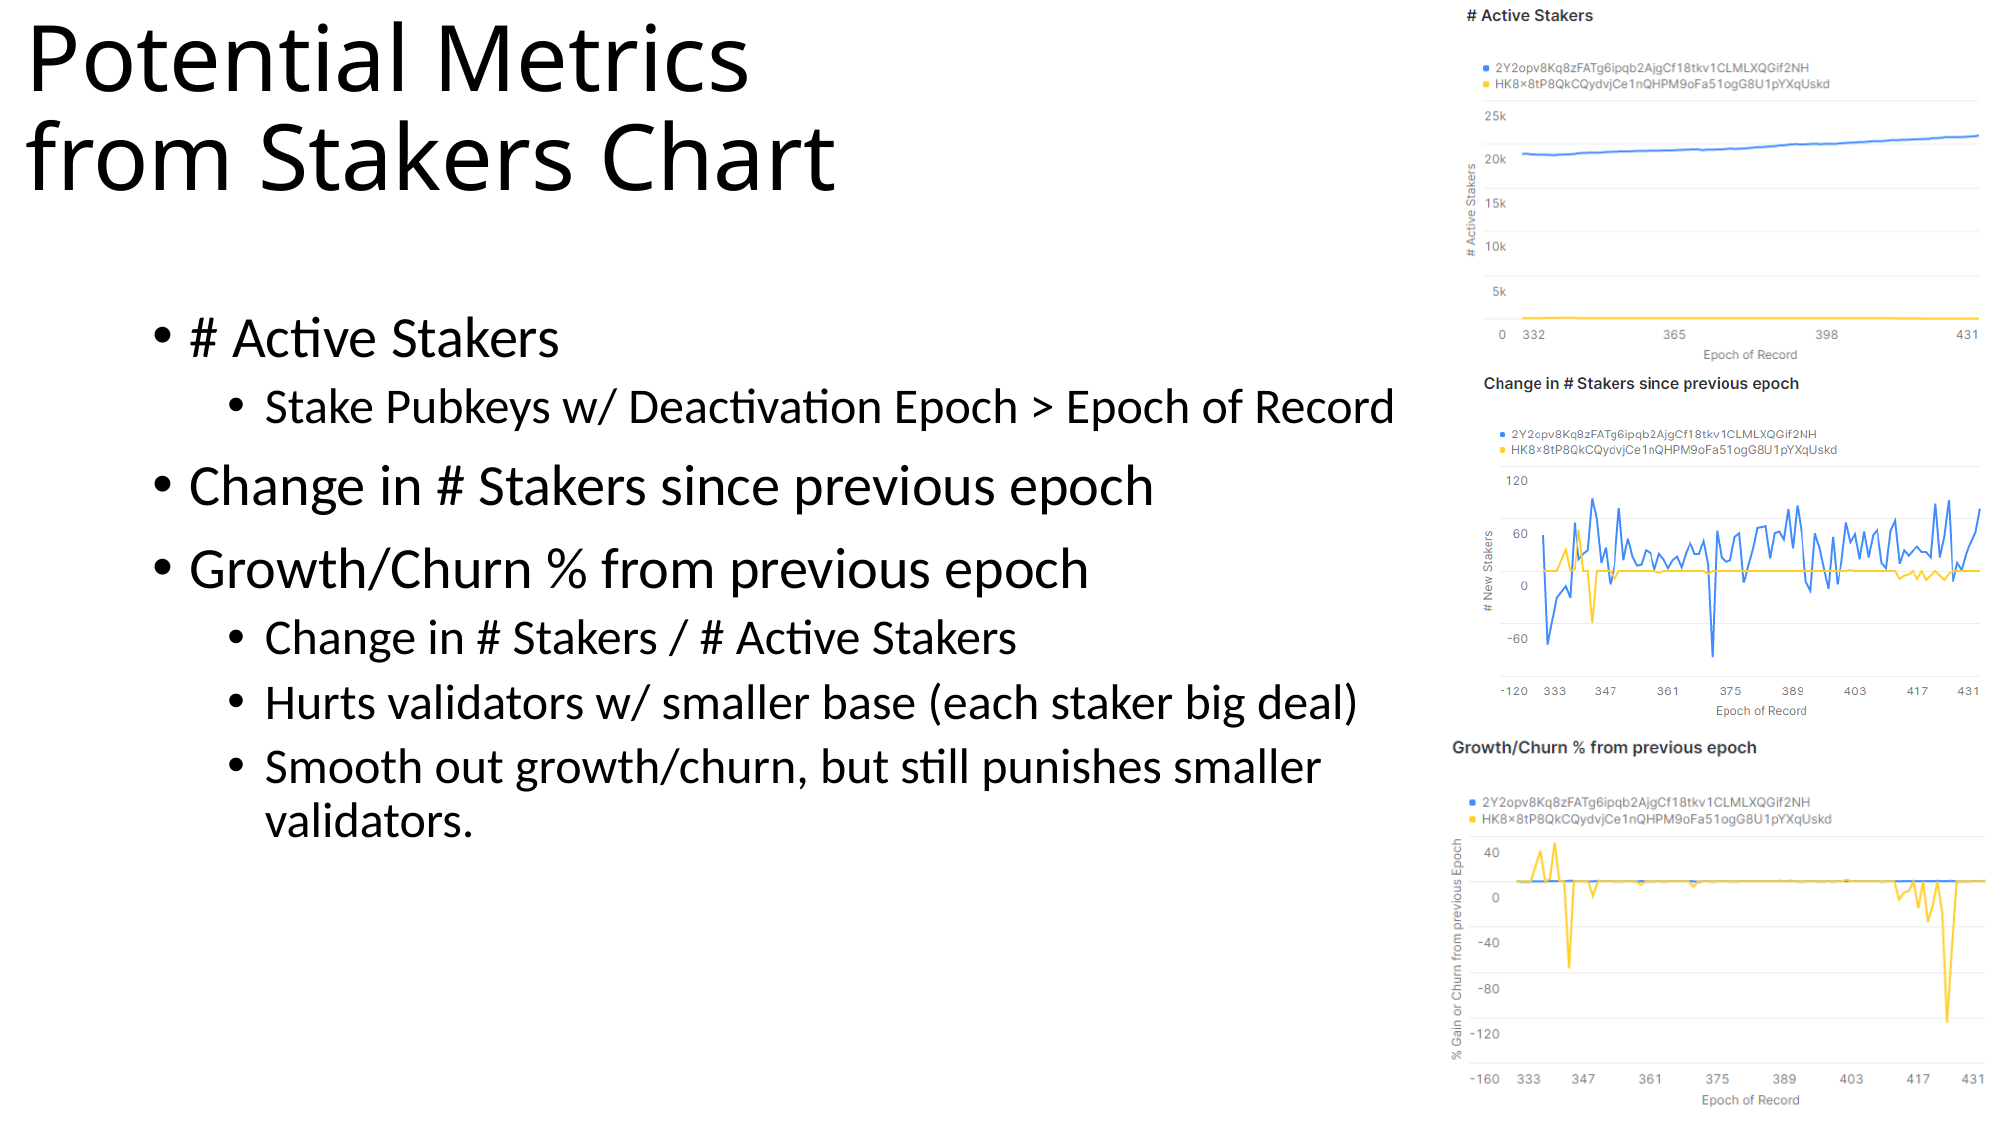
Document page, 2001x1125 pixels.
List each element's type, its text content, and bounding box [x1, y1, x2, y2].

list # Active Stakers Stake Pubkeys w/ Deactivation Epoch > Epoch of Record Change in # Stakers since previous epoch Growth/Churn % from previous epoch Change in # Stakers / # Active Stakers Hurts validators w/ smaller base (each staker big deal) Smooth out growth/churn, but still punishes smaller validators. [137, 299, 1414, 1014]
picture [1439, 0, 2000, 1115]
title Potential Metrics from Stakers Chart [10, 0, 964, 236]
